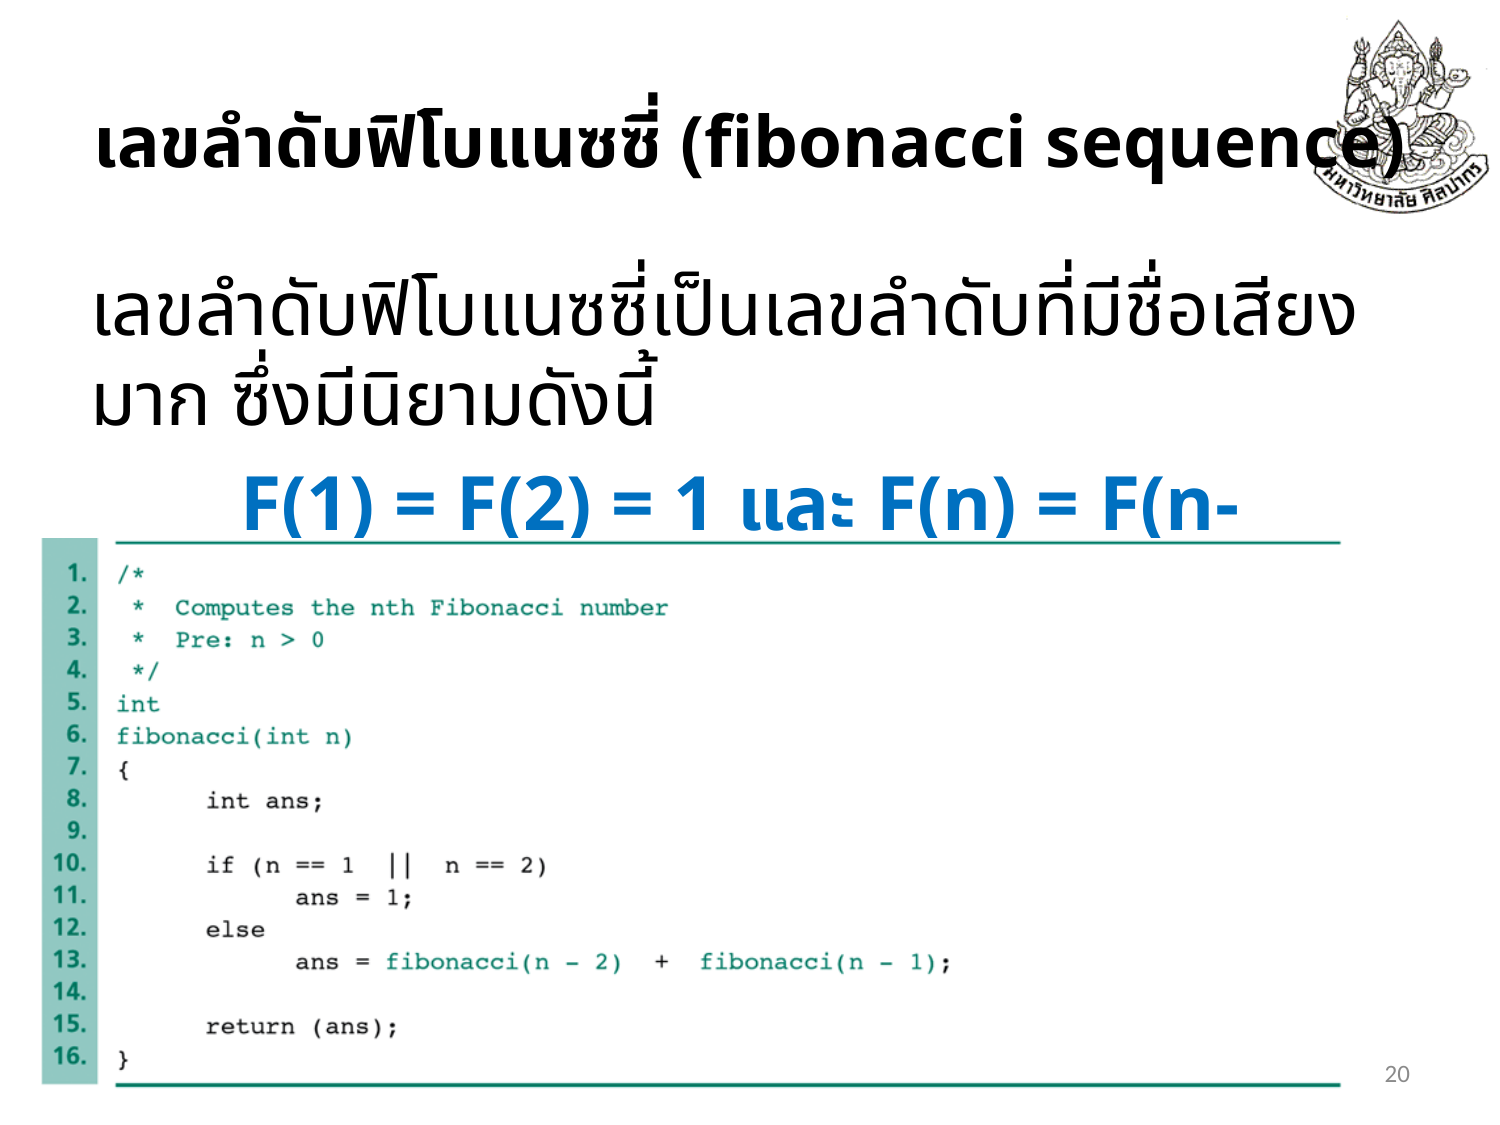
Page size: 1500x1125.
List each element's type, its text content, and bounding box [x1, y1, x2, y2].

picture [40, 538, 1353, 1096]
list เลขลำดับฟิโบแนซซี่เป็นเลขลำดับที่มีชื่อเสียงมาก ซึ่งมีนิยามดังนี้ F(1) = F(2) = 1 และ F(n) = F(n-1)+F(n-2) เมื่อ n=3,4,… วิธีการแก้ปัญหานี้ เราอาจใช้ฟังก์ชันเรียกตัวเอง [75, 252, 1425, 995]
title เลขลำดับฟิโบแนซซี่ (fibonacci sequence) [75, 45, 1425, 233]
slide_number 20 [1354, 1042, 1425, 1103]
picture [1307, 12, 1494, 219]
